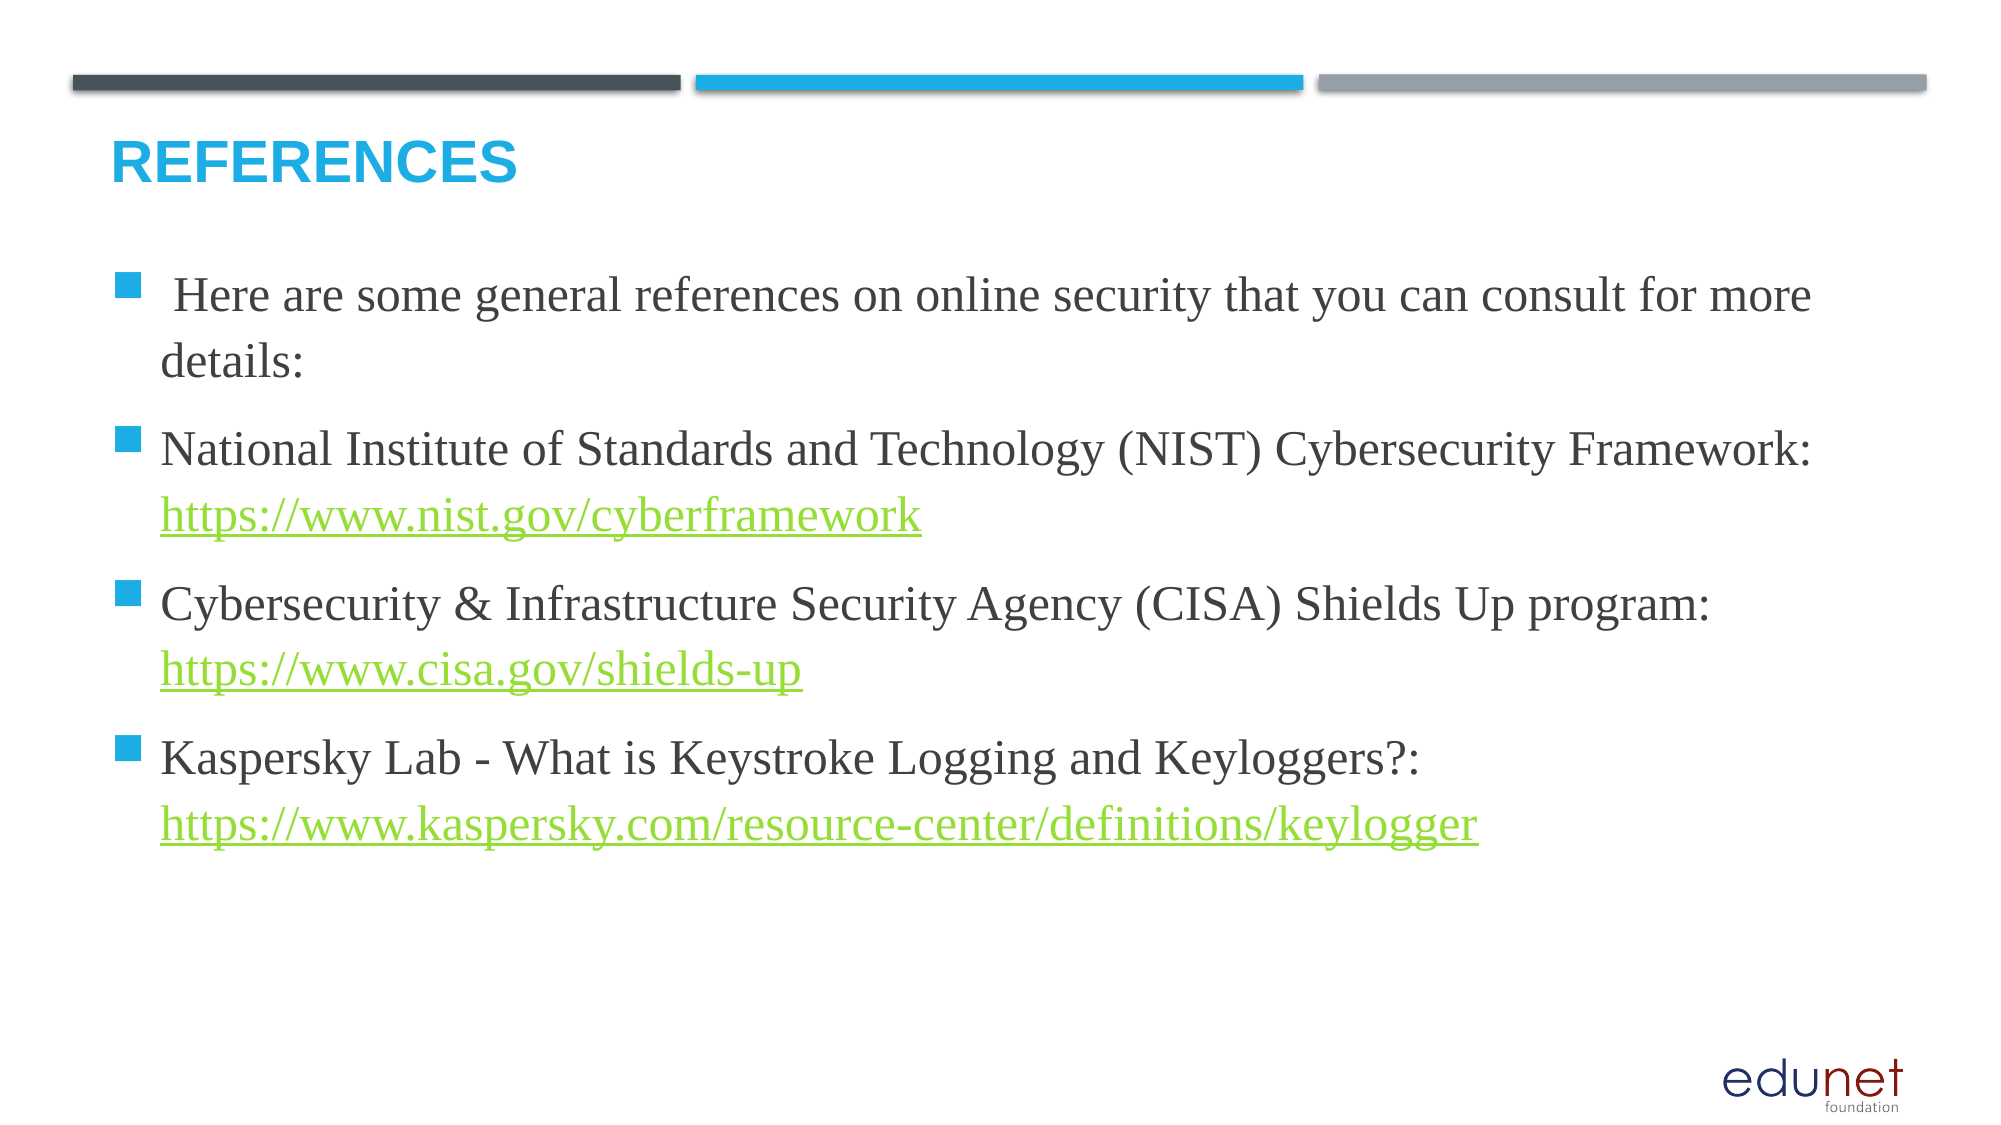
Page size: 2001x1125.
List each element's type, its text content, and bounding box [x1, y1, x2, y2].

title References [95, 115, 1905, 203]
picture [1719, 1056, 1905, 1116]
list Here are some general references on online security that you can consult for more details: National Institute of Standards and Technology (NIST) Cybersecurity Framework: https://www.nist.gov/cyberframework Cybersecurity & Infrastructure Security Agency (CISA) Shields Up program: https://www.cisa.gov/shields-up Kaspersky Lab - What is Keystroke Logging and Keyloggers?: https://www.kaspersky.com/resource-center/definitions/keylogger [95, 213, 1905, 981]
